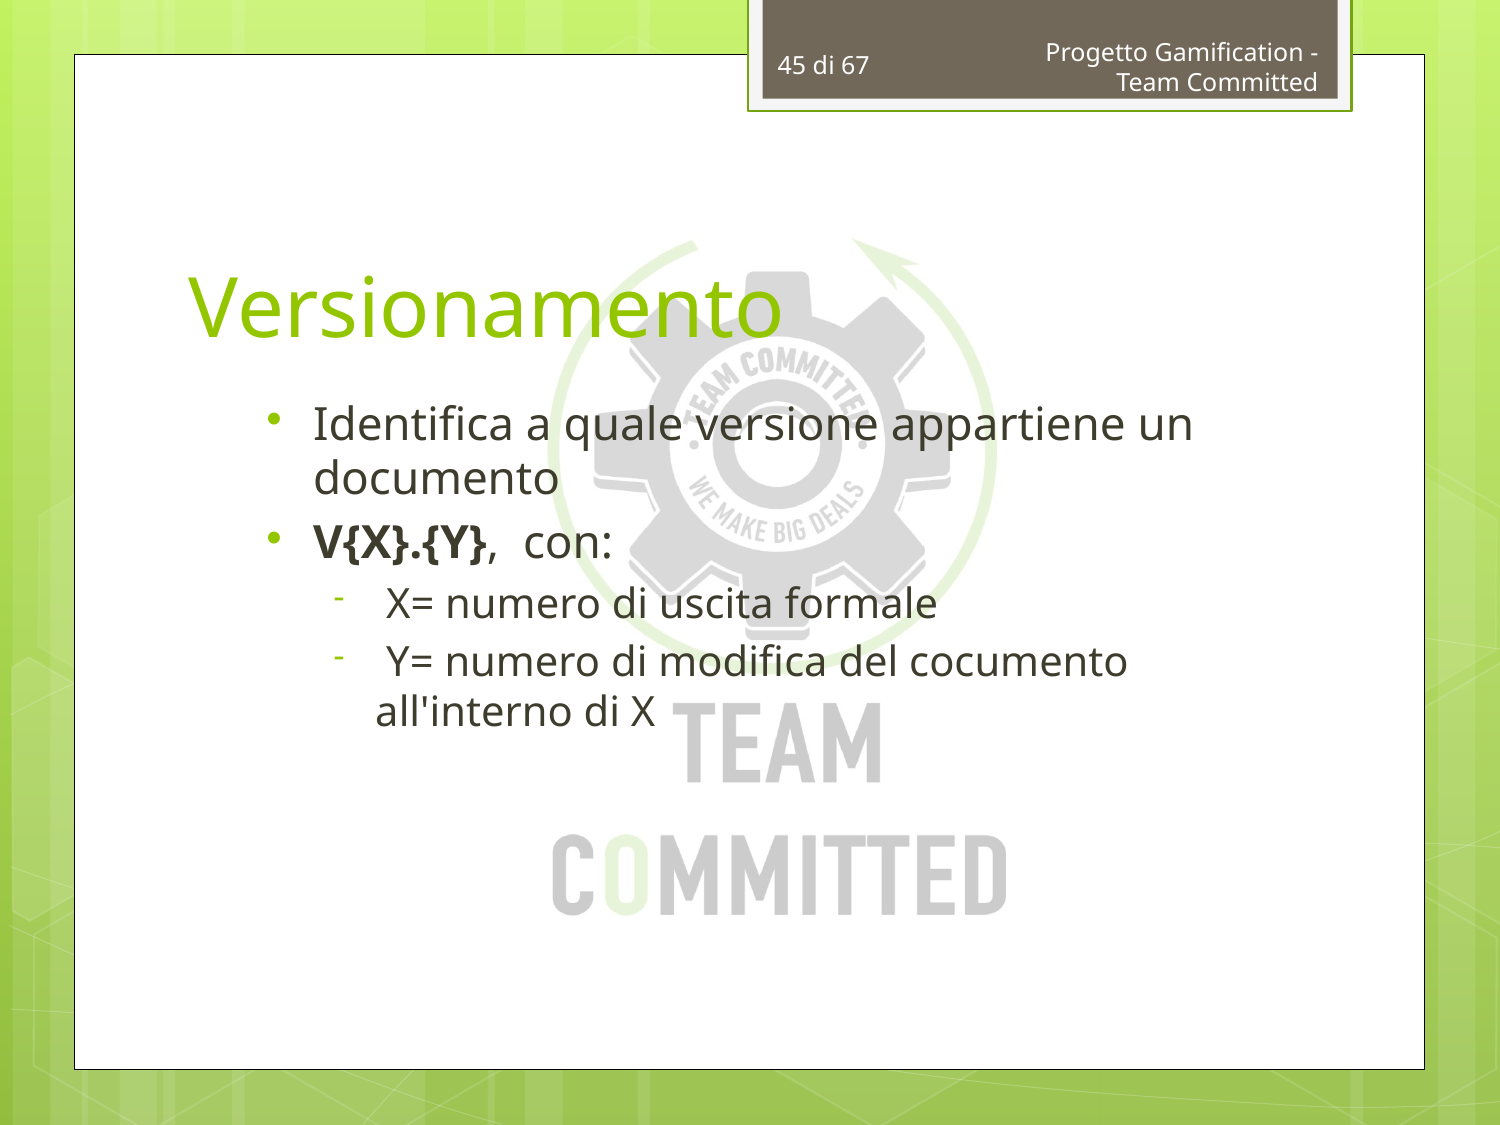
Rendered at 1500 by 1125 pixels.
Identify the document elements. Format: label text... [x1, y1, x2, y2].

slide_number Progetto Gamification - Team Committed [983, 36, 1334, 97]
slide_number 45 di 67 [762, 36, 982, 97]
picture [450, 207, 1070, 960]
text_box Identifica a quale versione appartiene un documento V{X}.{Y}, con: X= numero di uscita formale Y= numero di modifica del cocumento all'interno di X [173, 386, 1286, 1017]
text_box Versionamento [173, 174, 1327, 362]
